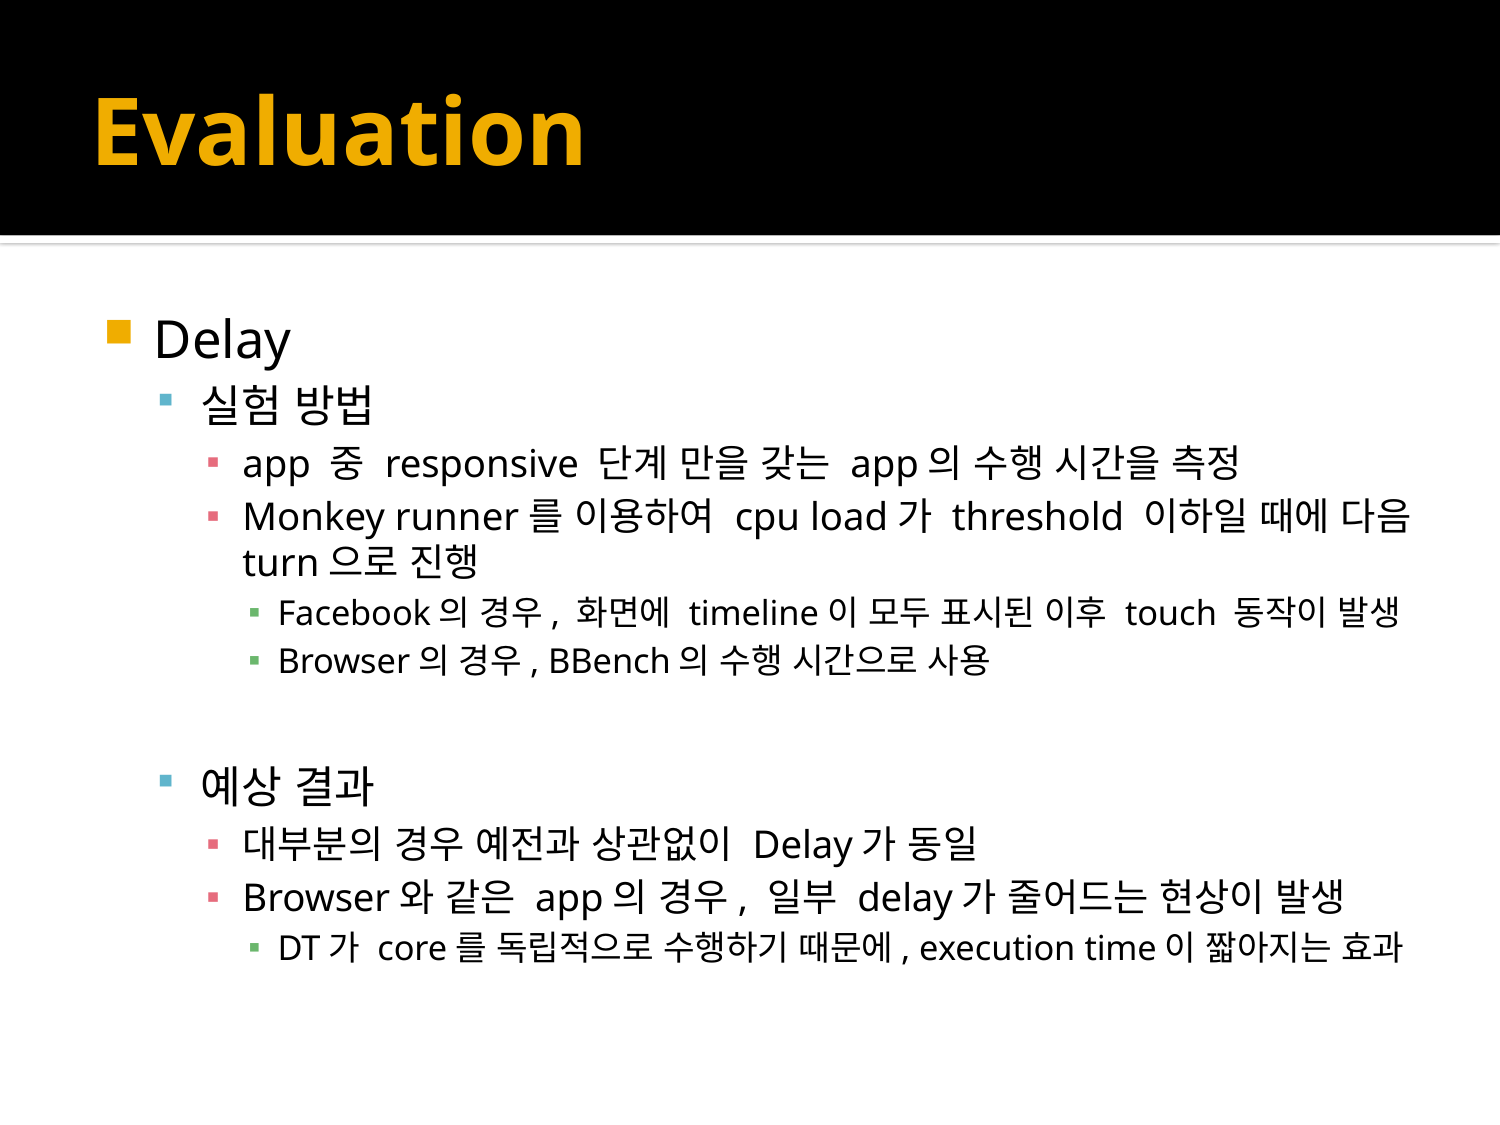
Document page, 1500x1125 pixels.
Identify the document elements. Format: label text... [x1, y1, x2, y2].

list Delay 실험 방법 app 중 responsive 단계 만을 갖는 app의 수행 시간을 측정 Monkey runner를 이용하여 cpu load가 threshold 이하일 때에 다음 turn으로 진행 Facebook의 경우, 화면에 timeline이 모두 표시된 이후 touch 동작이 발생 Browser의 경우, BBench의 수행 시간으로 사용 예상 결과 대부분의 경우 예전과 상관없이 Delay가 동일 Browser와 같은 app의 경우, 일부 delay가 줄어드는 현상이 발생 DT가 core를 독립적으로 수행하기 때문에, execution time이 짧아지는 효과 [75, 291, 1447, 1050]
title Evaluation [75, 25, 1425, 231]
